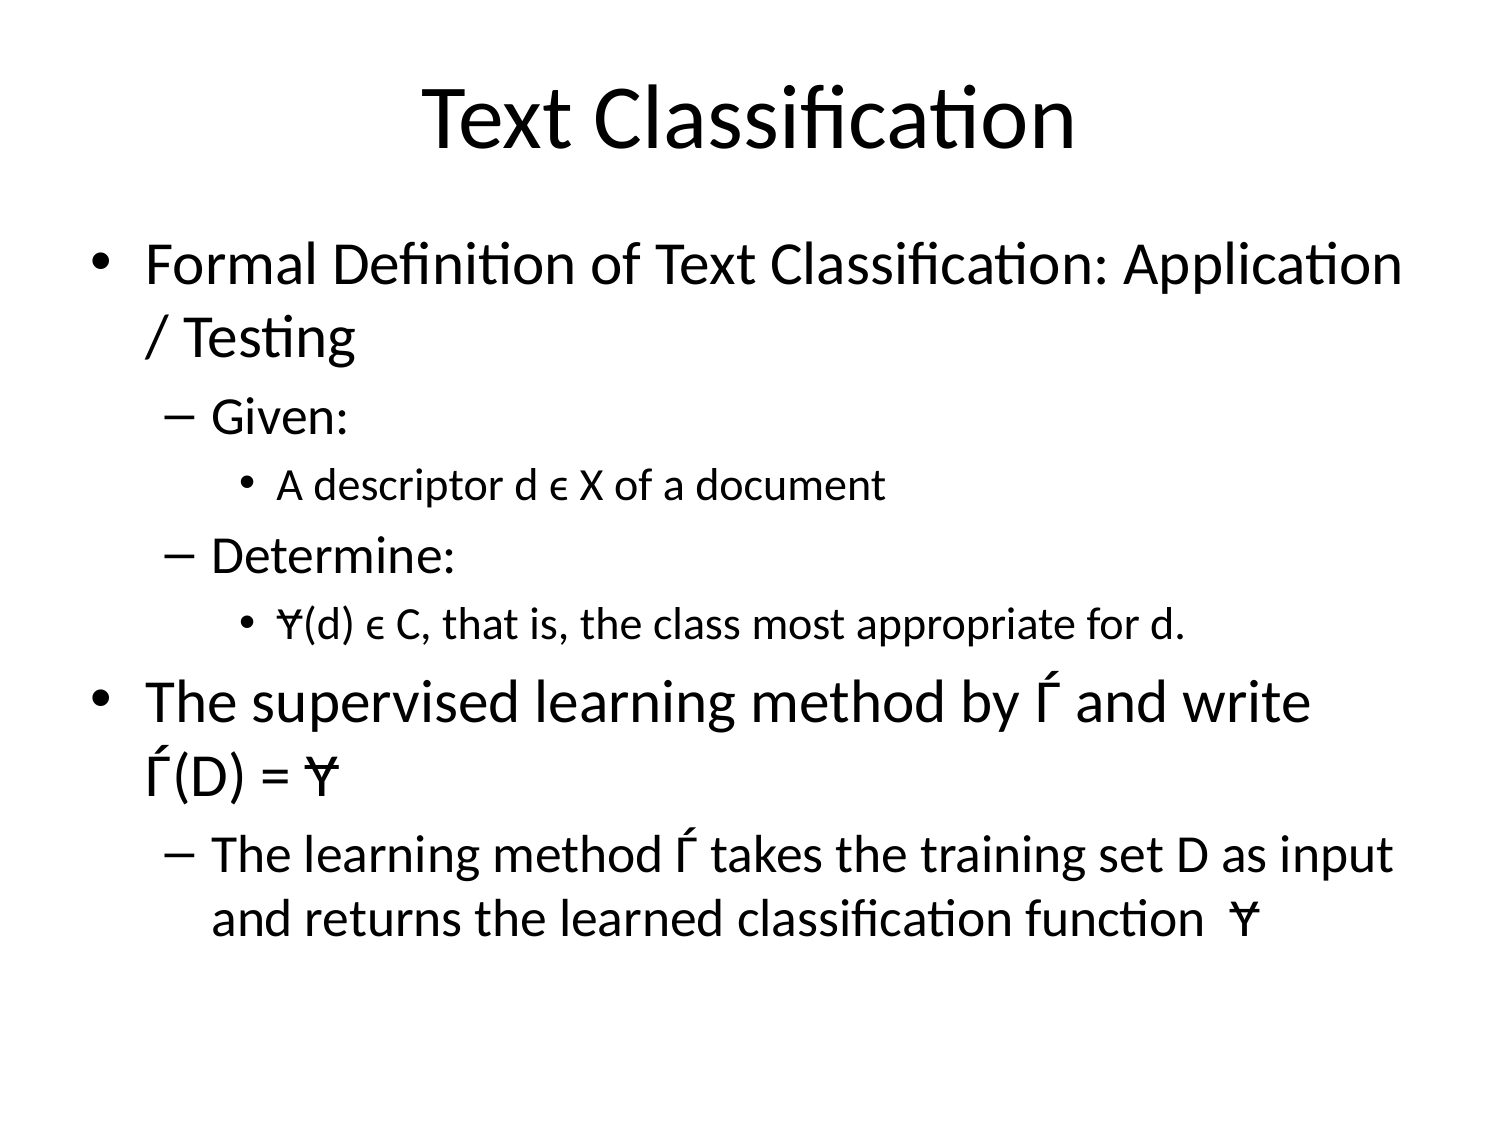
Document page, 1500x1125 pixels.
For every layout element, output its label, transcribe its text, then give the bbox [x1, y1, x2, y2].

title Text Classification [75, 45, 1425, 179]
list Formal Definition of Text Classification: Application / Testing Given: A descriptor d ϵ X of a document Determine: Ɏ(d) ϵ C, that is, the class most appropriate for d. The supervised learning method by Ѓ and write Ѓ(D) = Ɏ The learning method Ѓ takes the training set D as input and returns the learned classification function Ɏ [75, 215, 1425, 1005]
